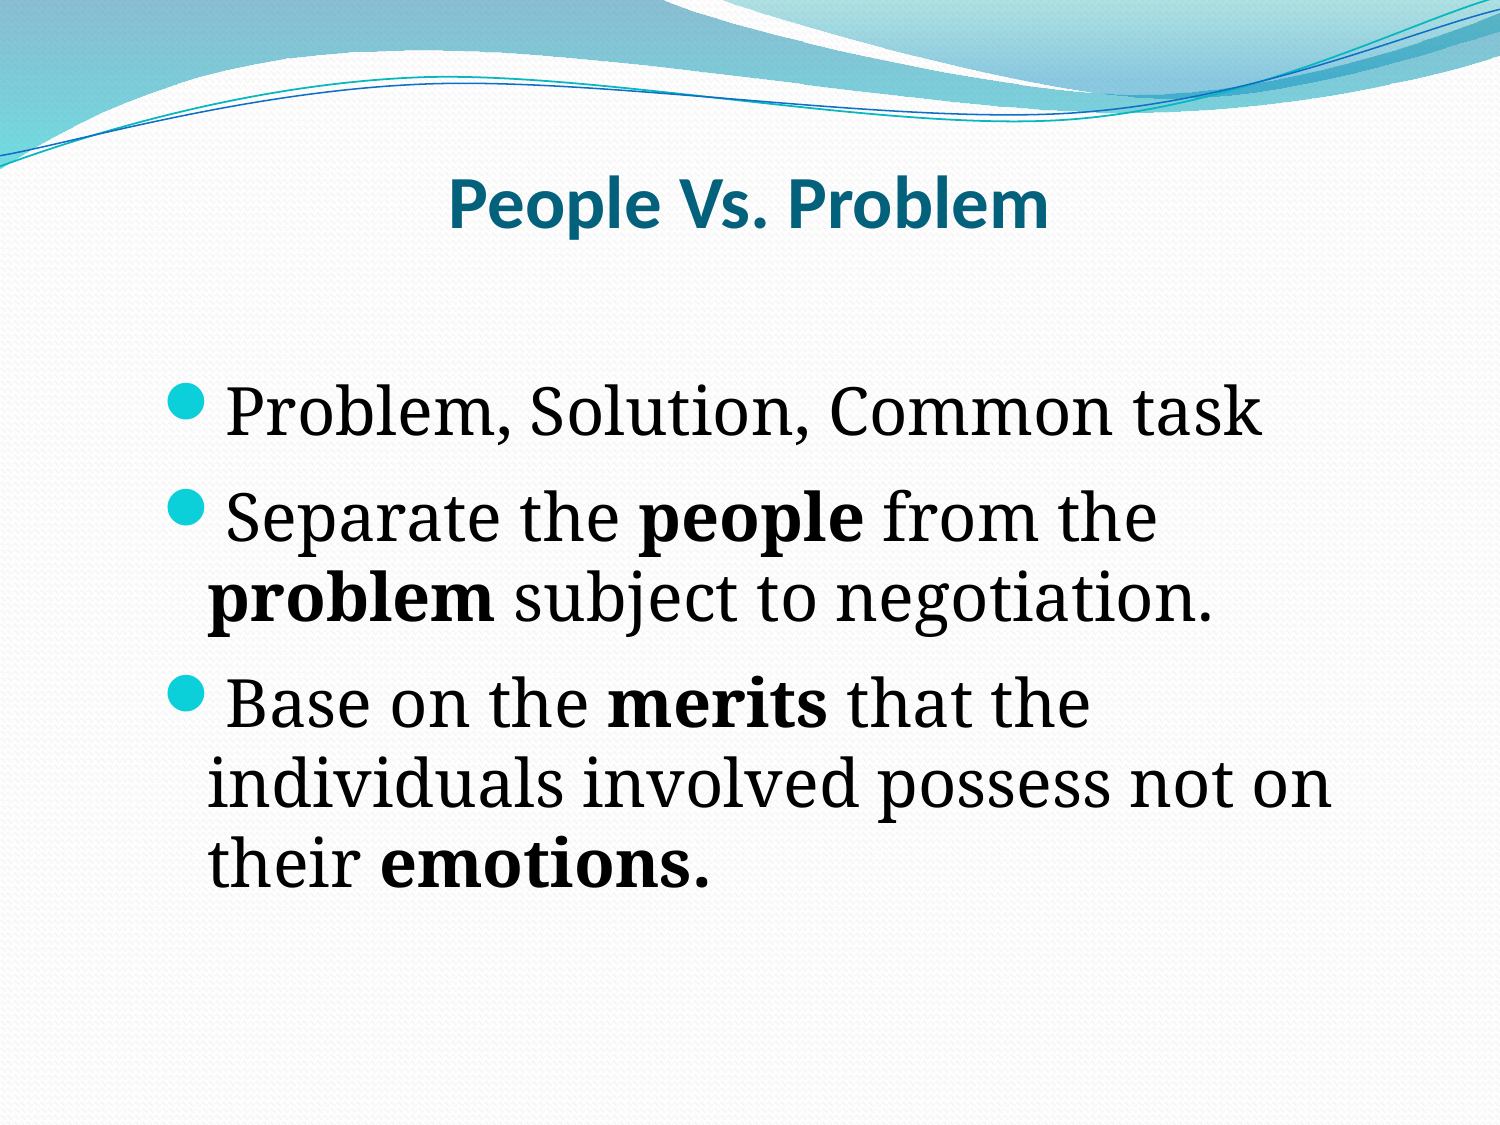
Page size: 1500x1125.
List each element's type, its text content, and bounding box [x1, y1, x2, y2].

title People Vs. Problem [75, 115, 1425, 244]
list Problem, Solution, Common task Separate the people from the problem subject to negotiation. Base on the merits that the individuals involved possess not on their emotions. [147, 361, 1404, 1014]
